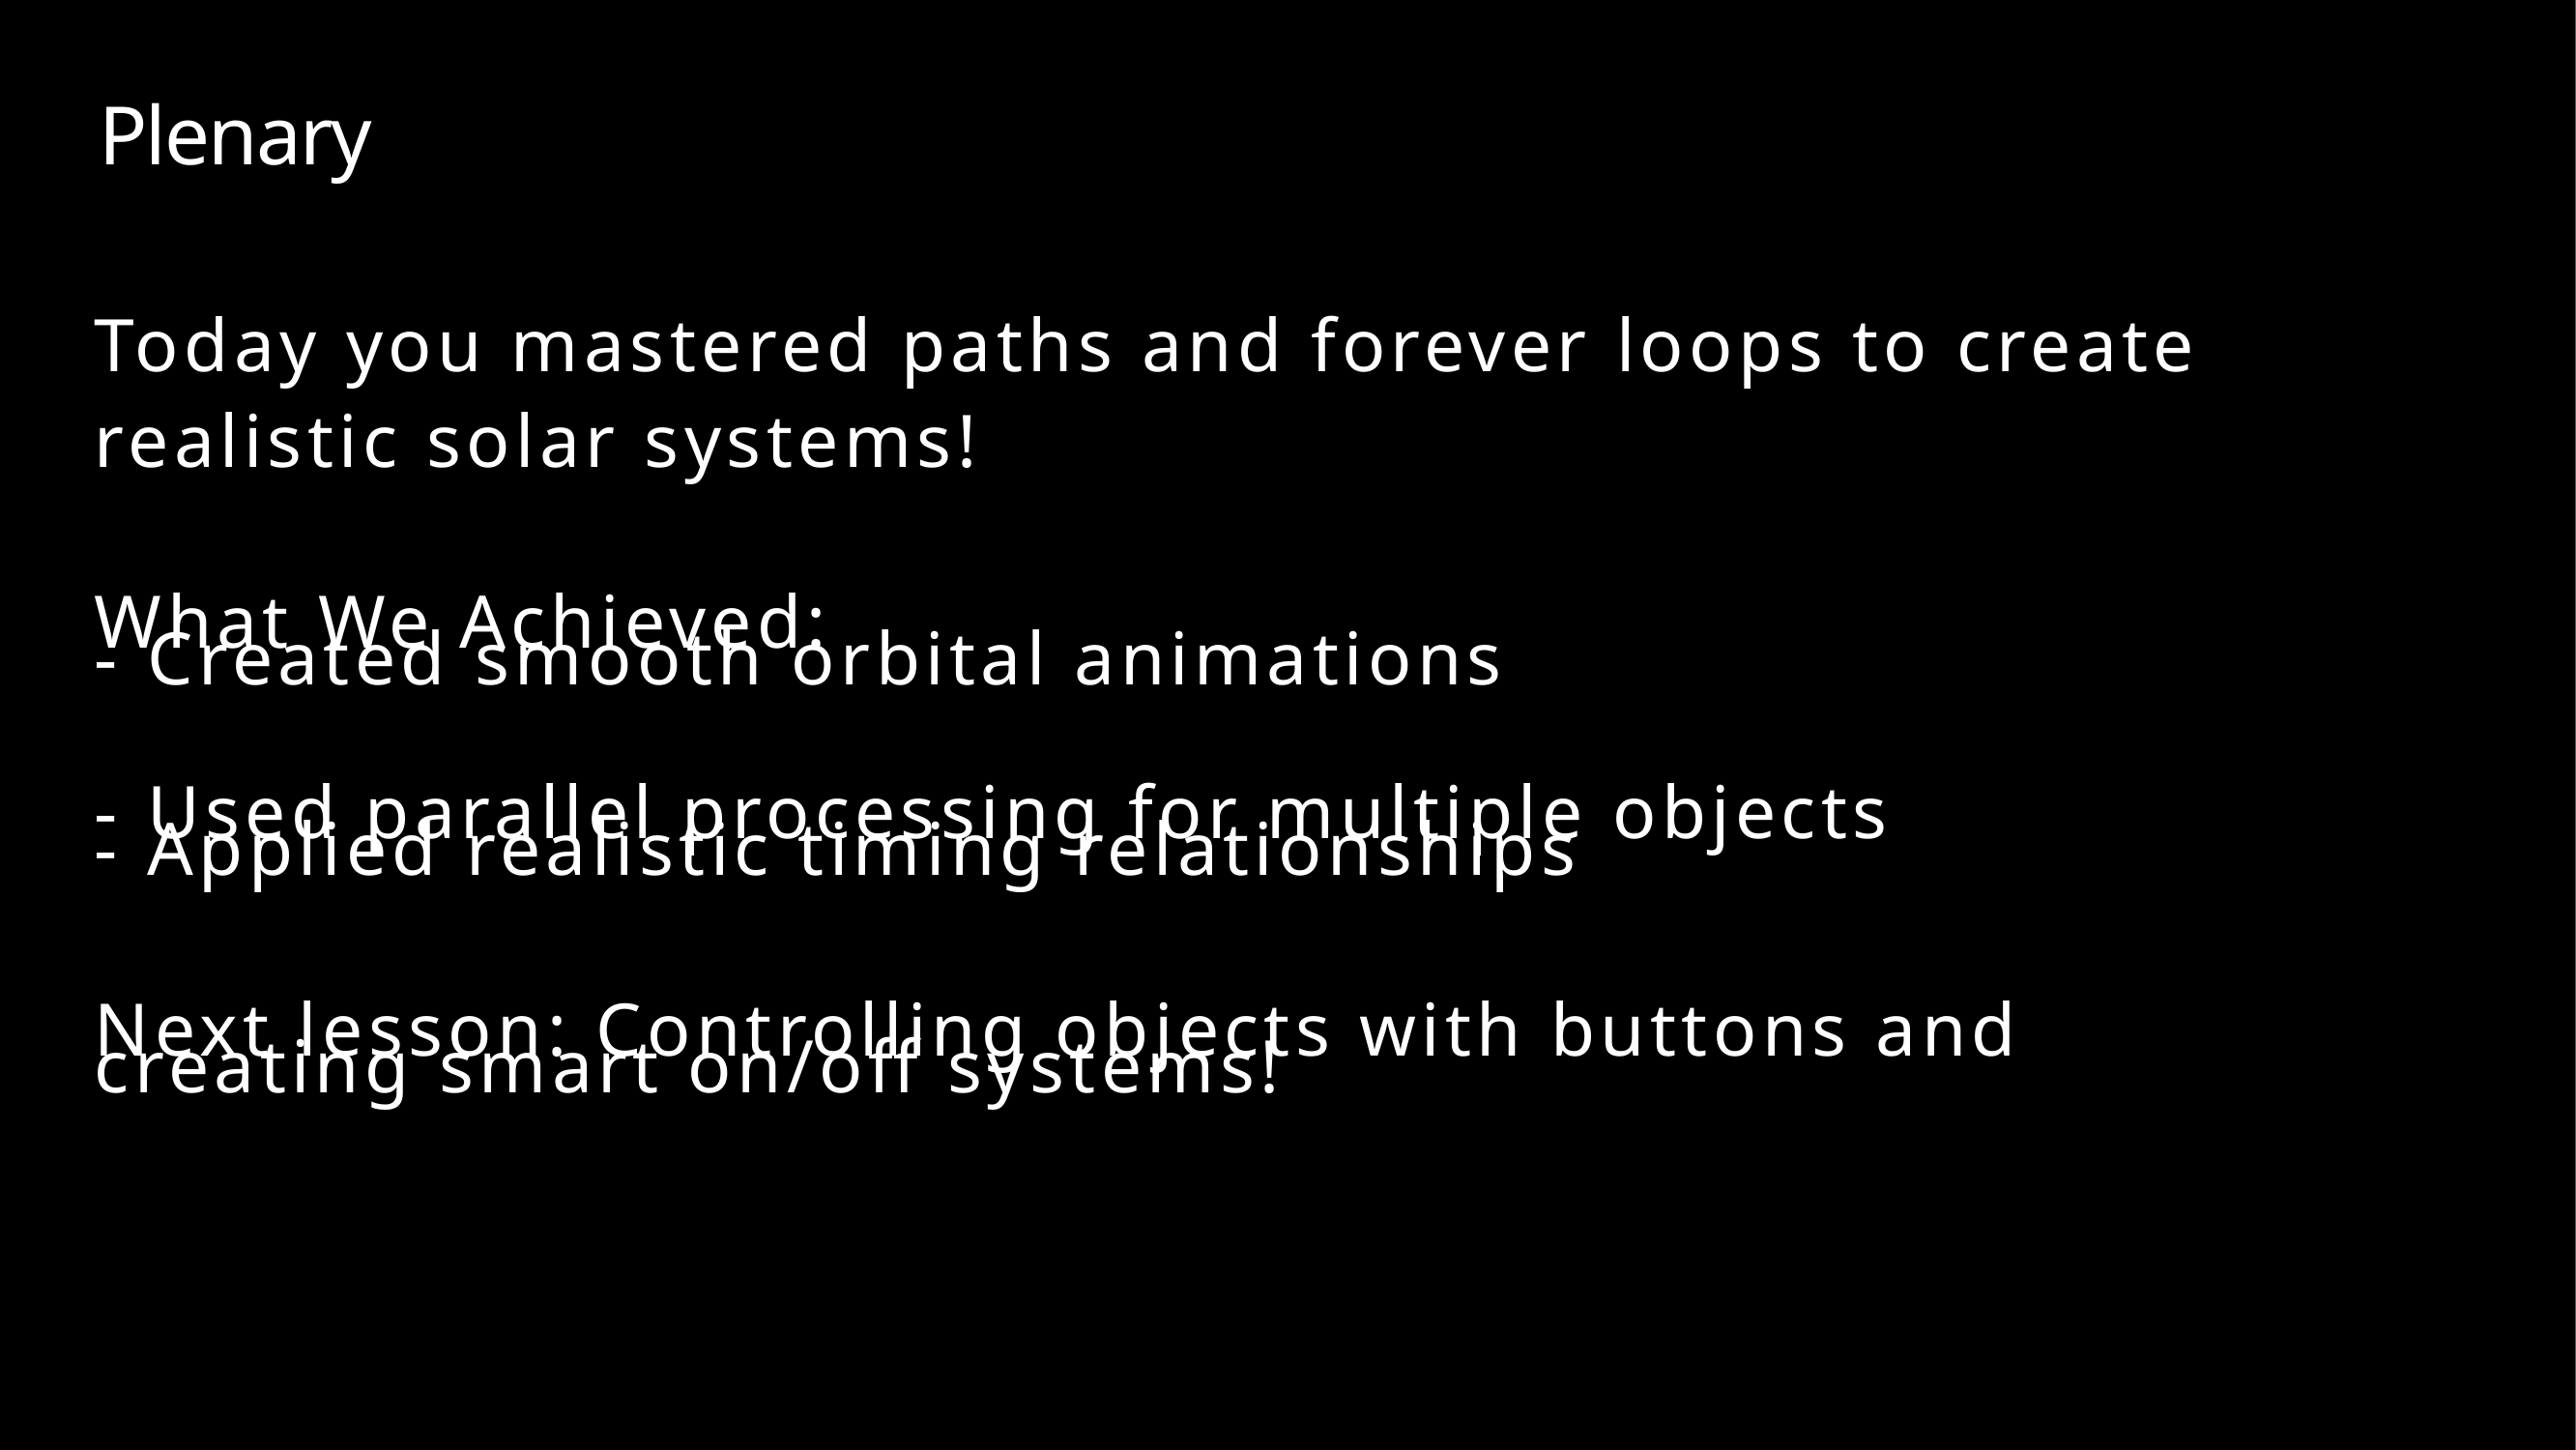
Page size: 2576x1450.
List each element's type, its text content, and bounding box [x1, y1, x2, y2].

text_box Today you mastered paths and forever loops to create realistic solar systems! What We Achieved: - Created smooth orbital animations - Used parallel processing for multiple objects - Applied realistic timing relationships Next lesson: Controlling objects with buttons and creating smart on/off systems! [94, 291, 2525, 1108]
text_box Plenary [99, 68, 387, 182]
